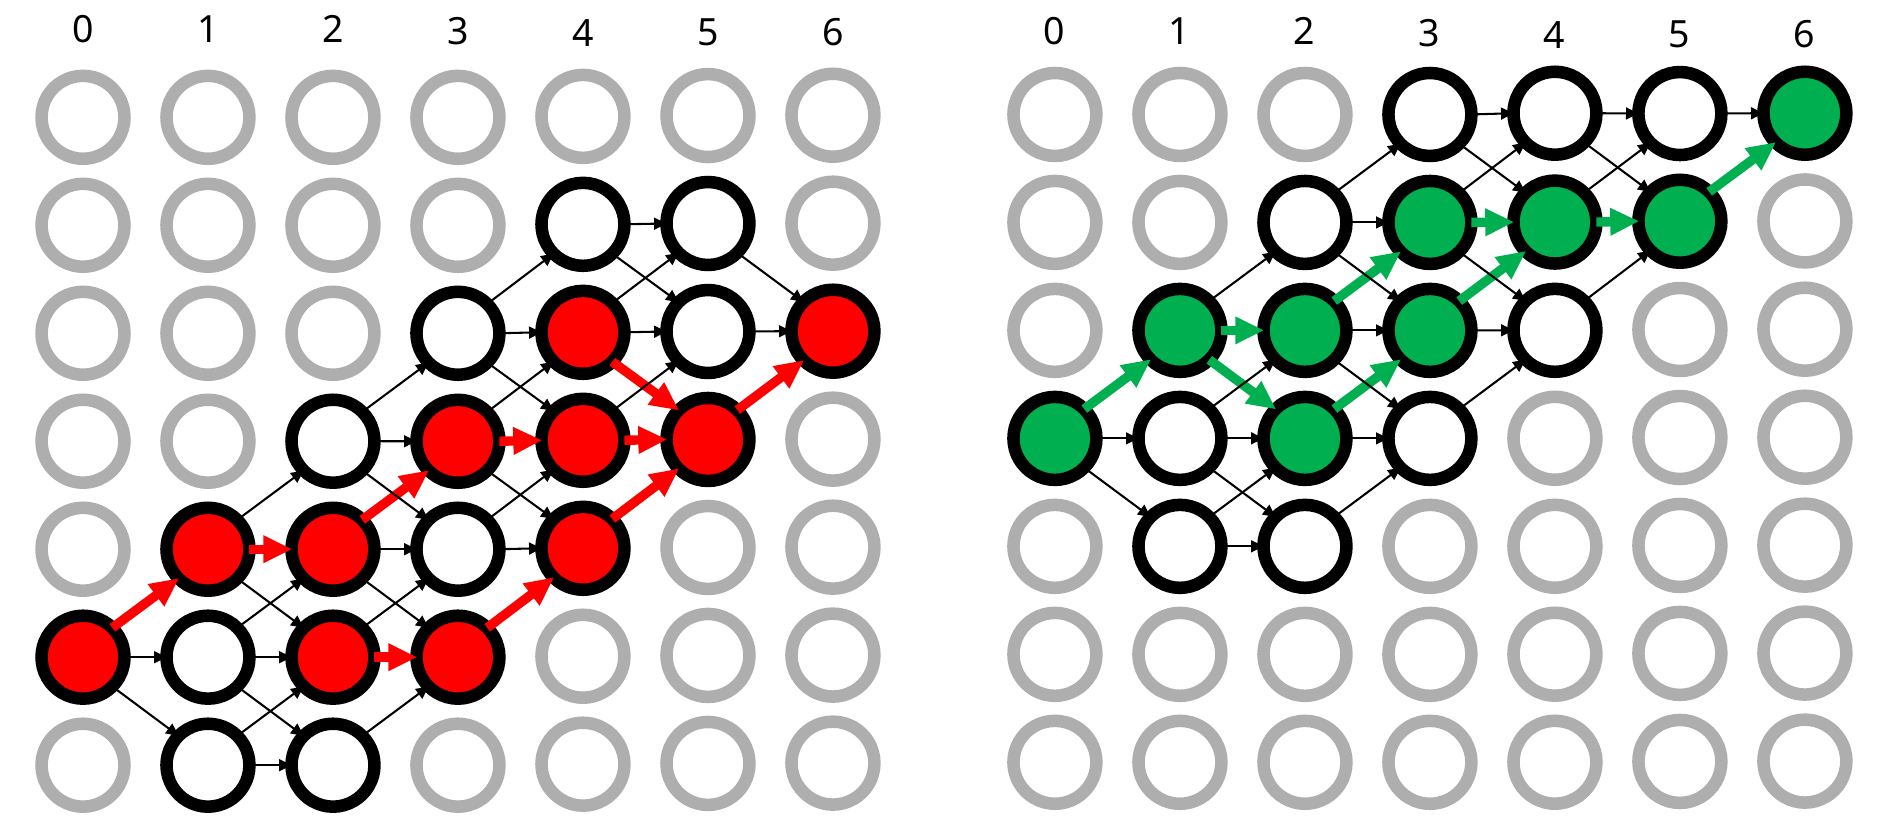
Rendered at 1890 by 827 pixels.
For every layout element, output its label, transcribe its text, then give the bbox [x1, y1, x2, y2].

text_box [736, 252, 805, 303]
text_box [414, 722, 501, 809]
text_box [361, 686, 430, 737]
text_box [1208, 251, 1277, 302]
text_box [1761, 718, 1848, 805]
text_box [289, 398, 376, 485]
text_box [111, 578, 180, 629]
text_box [789, 180, 876, 267]
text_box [1333, 143, 1402, 194]
text_box [289, 182, 377, 269]
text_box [486, 577, 555, 629]
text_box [736, 359, 805, 411]
text_box [539, 613, 627, 700]
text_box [486, 253, 555, 305]
text_box [1011, 611, 1098, 698]
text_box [111, 685, 180, 737]
text_box [790, 288, 876, 375]
text_box [290, 722, 377, 809]
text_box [486, 361, 555, 413]
text_box [1386, 719, 1473, 806]
text_box [289, 74, 377, 161]
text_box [1333, 467, 1402, 518]
text_box [1636, 70, 1723, 157]
text_box [1011, 179, 1098, 266]
text_box [1386, 611, 1473, 698]
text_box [1333, 251, 1402, 302]
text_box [1583, 142, 1652, 194]
text_box [1761, 177, 1848, 265]
text_box [414, 182, 501, 269]
text_box [39, 398, 127, 485]
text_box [1208, 467, 1277, 518]
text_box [1708, 142, 1777, 193]
text_box [1636, 718, 1723, 805]
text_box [1458, 143, 1527, 194]
text_box [1386, 395, 1473, 482]
text_box 2 [1278, 0, 1330, 60]
text_box [1011, 287, 1098, 374]
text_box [236, 578, 305, 629]
text_box [1761, 286, 1848, 373]
text_box [539, 505, 627, 592]
text_box [1386, 179, 1473, 266]
text_box [1011, 719, 1098, 806]
text_box 4 [1528, 3, 1580, 63]
text_box [164, 182, 252, 269]
text_box [1136, 719, 1224, 806]
text_box 3 [432, 0, 484, 60]
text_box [236, 685, 305, 737]
text_box [1636, 394, 1723, 481]
text_box [414, 74, 501, 161]
text_box [1136, 287, 1223, 374]
text_box [664, 504, 752, 591]
text_box [1261, 719, 1349, 806]
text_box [486, 469, 555, 521]
text_box [1636, 178, 1723, 265]
text_box [1136, 503, 1223, 590]
text_box [1636, 502, 1723, 589]
text_box 6 [1778, 2, 1830, 62]
text_box [1386, 71, 1473, 158]
text_box [539, 181, 626, 268]
text_box [789, 720, 876, 807]
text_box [1458, 251, 1527, 302]
text_box 6 [807, 0, 859, 61]
text_box [164, 74, 252, 161]
text_box [1386, 503, 1473, 590]
text_box [290, 506, 376, 593]
text_box [164, 506, 251, 593]
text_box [611, 252, 680, 304]
text_box [539, 721, 627, 808]
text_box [1333, 359, 1402, 410]
text_box [665, 396, 752, 483]
text_box [664, 612, 752, 699]
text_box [361, 470, 430, 521]
text_box [39, 722, 127, 809]
text_box [1136, 395, 1223, 482]
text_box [1083, 359, 1152, 410]
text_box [361, 578, 430, 629]
text_box [1511, 719, 1599, 806]
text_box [1583, 249, 1652, 302]
text_box [789, 396, 876, 483]
text_box [664, 720, 752, 807]
text_box [1136, 611, 1224, 698]
text_box [414, 398, 501, 485]
text_box [1011, 395, 1098, 482]
text_box [1761, 502, 1848, 589]
text_box [1262, 287, 1348, 374]
text_box 5 [682, 0, 734, 61]
text_box [665, 288, 751, 375]
text_box 4 [557, 1, 609, 62]
text_box [1511, 395, 1599, 482]
text_box 0 [57, 0, 109, 58]
text_box [39, 614, 127, 701]
text_box [289, 290, 377, 377]
text_box [414, 290, 501, 377]
text_box [39, 506, 127, 593]
text_box [165, 614, 251, 701]
text_box 0 [1028, 0, 1080, 60]
text_box 2 [307, 0, 359, 58]
text_box [789, 72, 876, 159]
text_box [611, 360, 680, 412]
text_box [1136, 179, 1224, 266]
text_box [415, 614, 501, 701]
text_box [39, 182, 127, 269]
text_box [1761, 610, 1848, 697]
text_box 1 [1153, 0, 1205, 60]
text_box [236, 470, 305, 521]
text_box [1262, 395, 1348, 482]
text_box [664, 72, 752, 159]
text_box [1511, 287, 1599, 374]
text_box [1261, 71, 1349, 158]
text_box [611, 468, 680, 520]
text_box [290, 614, 376, 701]
text_box [1386, 287, 1473, 374]
text_box [1761, 70, 1848, 157]
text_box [1083, 467, 1152, 518]
text_box [539, 289, 626, 376]
text_box [789, 612, 876, 699]
text_box [1011, 71, 1098, 158]
text_box [1636, 610, 1723, 697]
text_box [164, 290, 252, 377]
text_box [361, 362, 430, 413]
text_box [1511, 503, 1599, 590]
text_box [539, 73, 627, 160]
text_box [1511, 70, 1598, 157]
text_box [1136, 71, 1224, 158]
text_box [665, 180, 752, 267]
text_box [1261, 611, 1349, 698]
text_box [539, 397, 626, 484]
text_box [1511, 611, 1599, 698]
text_box [39, 74, 127, 161]
text_box 3 [1403, 1, 1455, 62]
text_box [1458, 359, 1527, 410]
text_box [1262, 503, 1349, 590]
text_box [1512, 179, 1598, 266]
text_box [164, 398, 252, 485]
text_box [1636, 286, 1723, 373]
text_box [415, 506, 501, 593]
text_box [1011, 503, 1098, 590]
text_box [1261, 179, 1348, 266]
text_box [39, 290, 127, 377]
text_box 5 [1653, 2, 1705, 63]
text_box [164, 722, 251, 809]
text_box [1761, 394, 1848, 481]
text_box [789, 504, 876, 591]
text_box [1208, 359, 1277, 410]
text_box 1 [182, 0, 234, 58]
